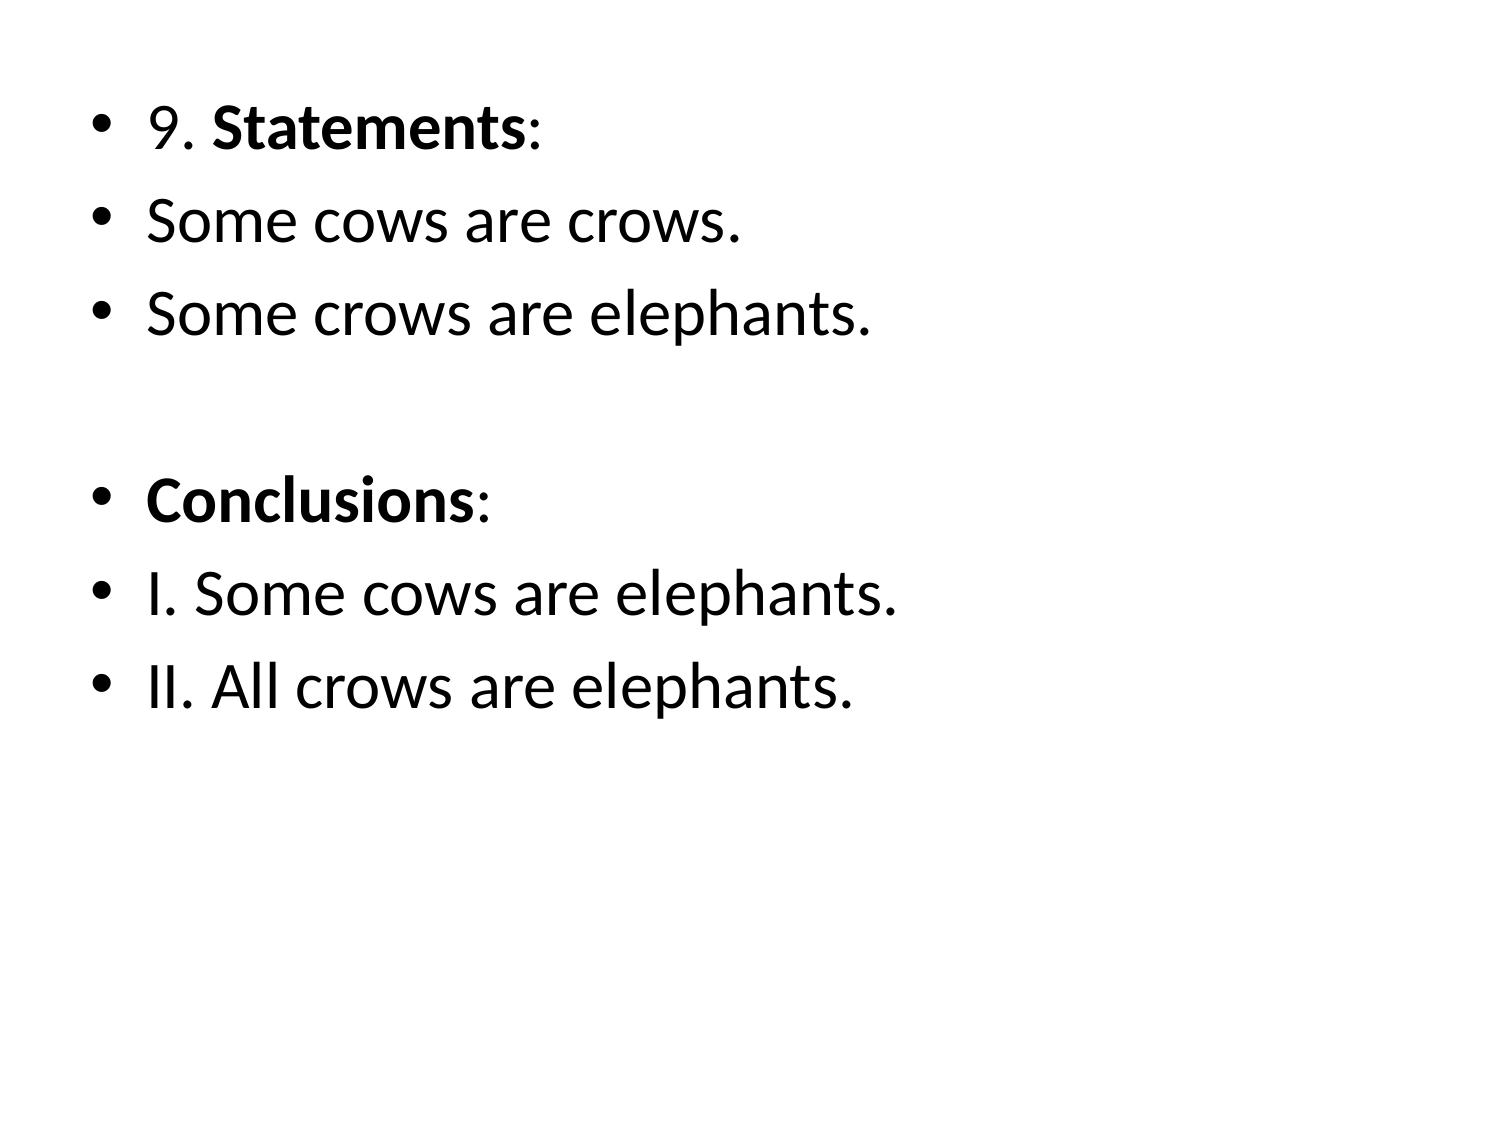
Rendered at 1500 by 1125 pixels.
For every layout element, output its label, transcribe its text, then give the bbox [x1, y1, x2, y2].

list 9. Statements: Some cows are crows. Some crows are elephants. Conclusions: I. Some cows are elephants. II. All crows are elephants. [75, 75, 1425, 1005]
